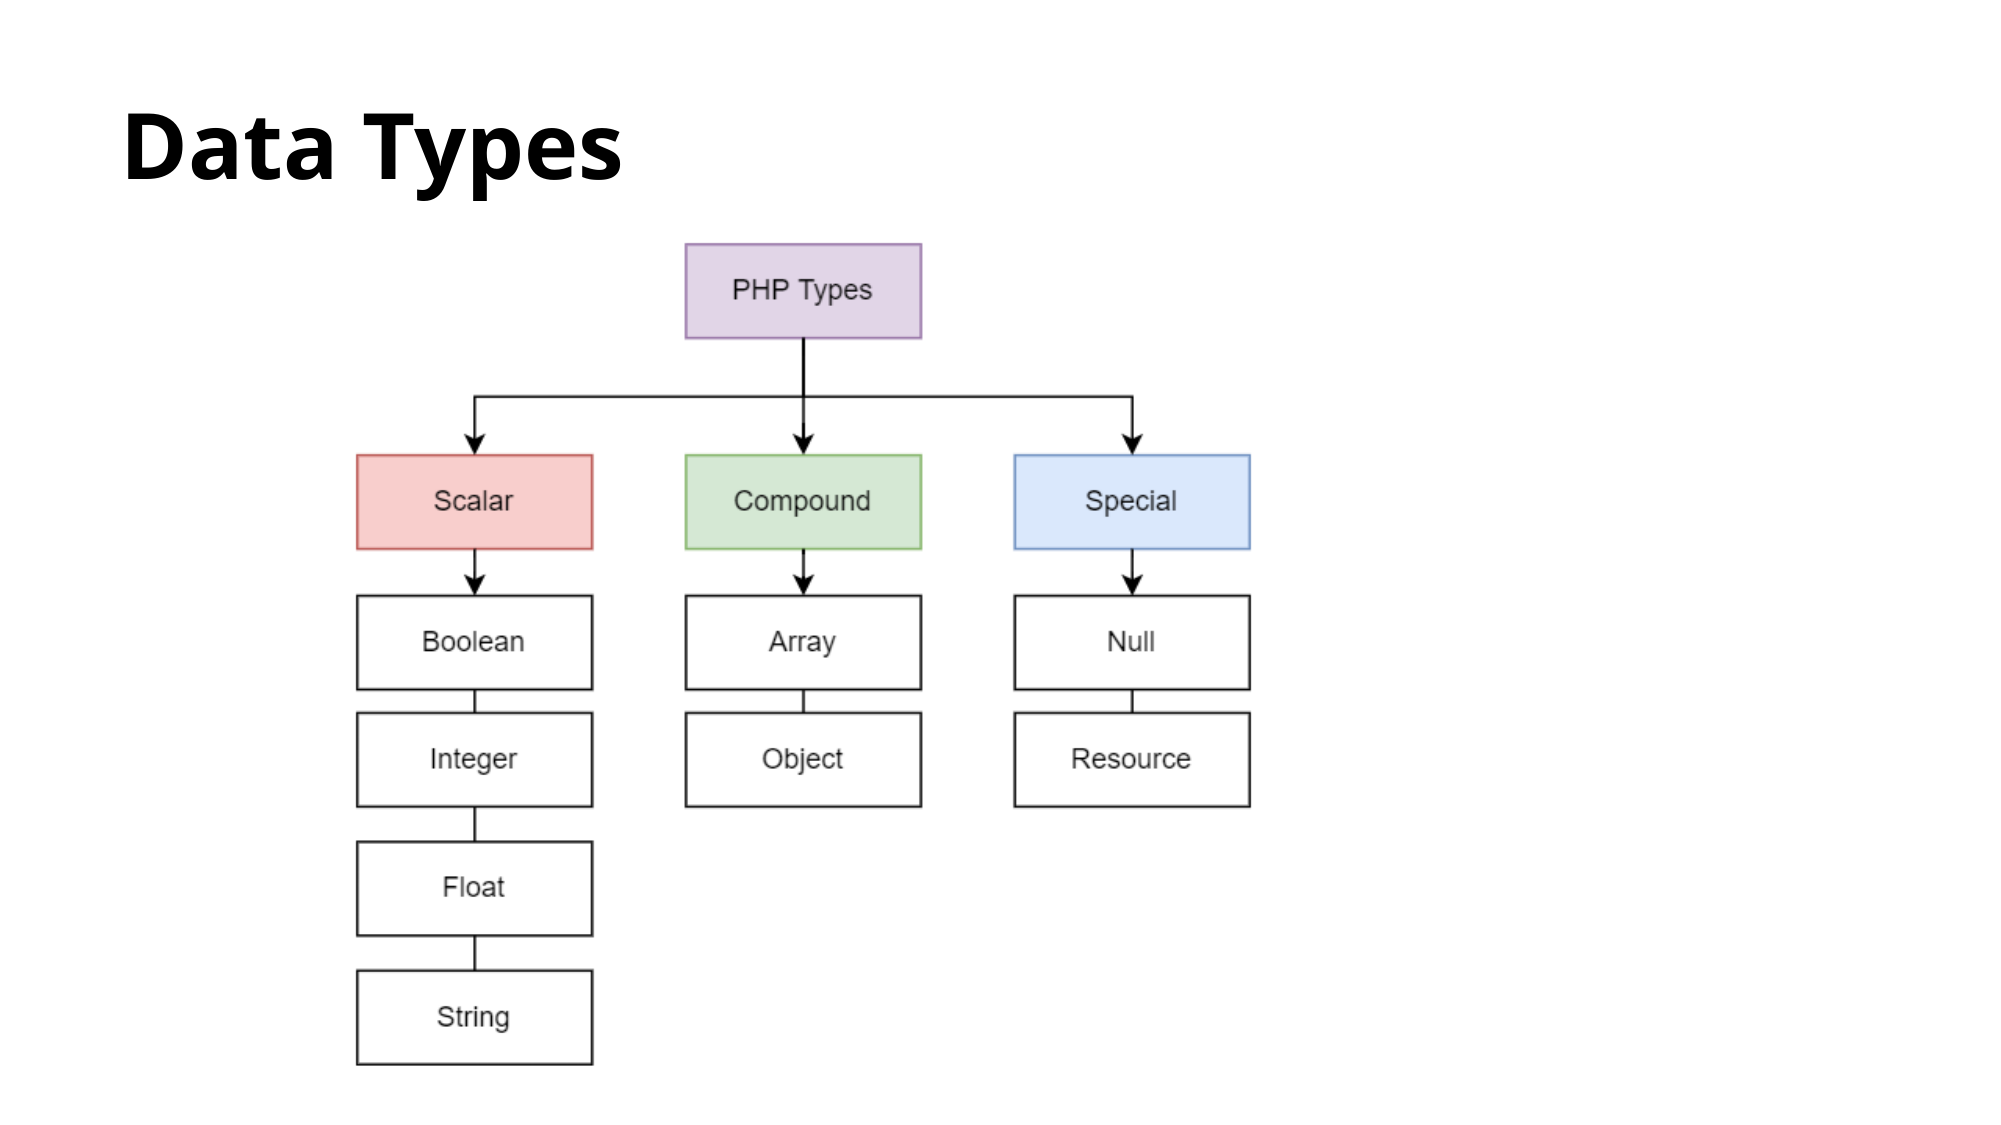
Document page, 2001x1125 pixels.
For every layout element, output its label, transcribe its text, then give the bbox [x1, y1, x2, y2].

picture [250, 209, 1356, 1105]
title Data Types [105, 90, 1336, 210]
